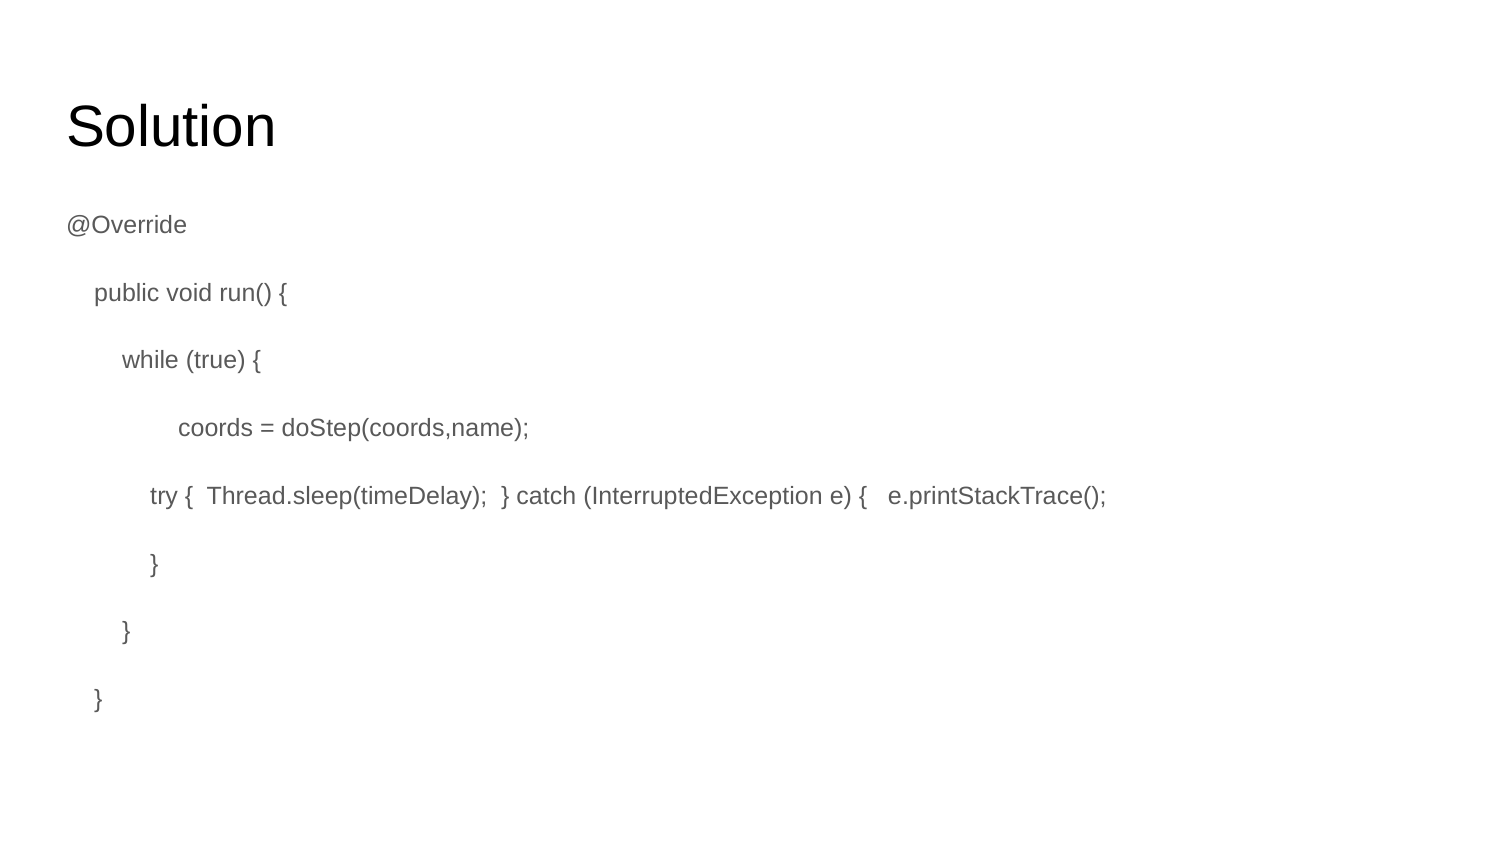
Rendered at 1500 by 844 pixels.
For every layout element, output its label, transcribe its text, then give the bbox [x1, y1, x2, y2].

list @Override public void run() { while (true) { coords = doStep(coords,name); try { Thread.sleep(timeDelay); } catch (InterruptedException e) { e.printStackTrace(); } } } [51, 189, 1449, 750]
title Solution [51, 72, 1449, 167]
